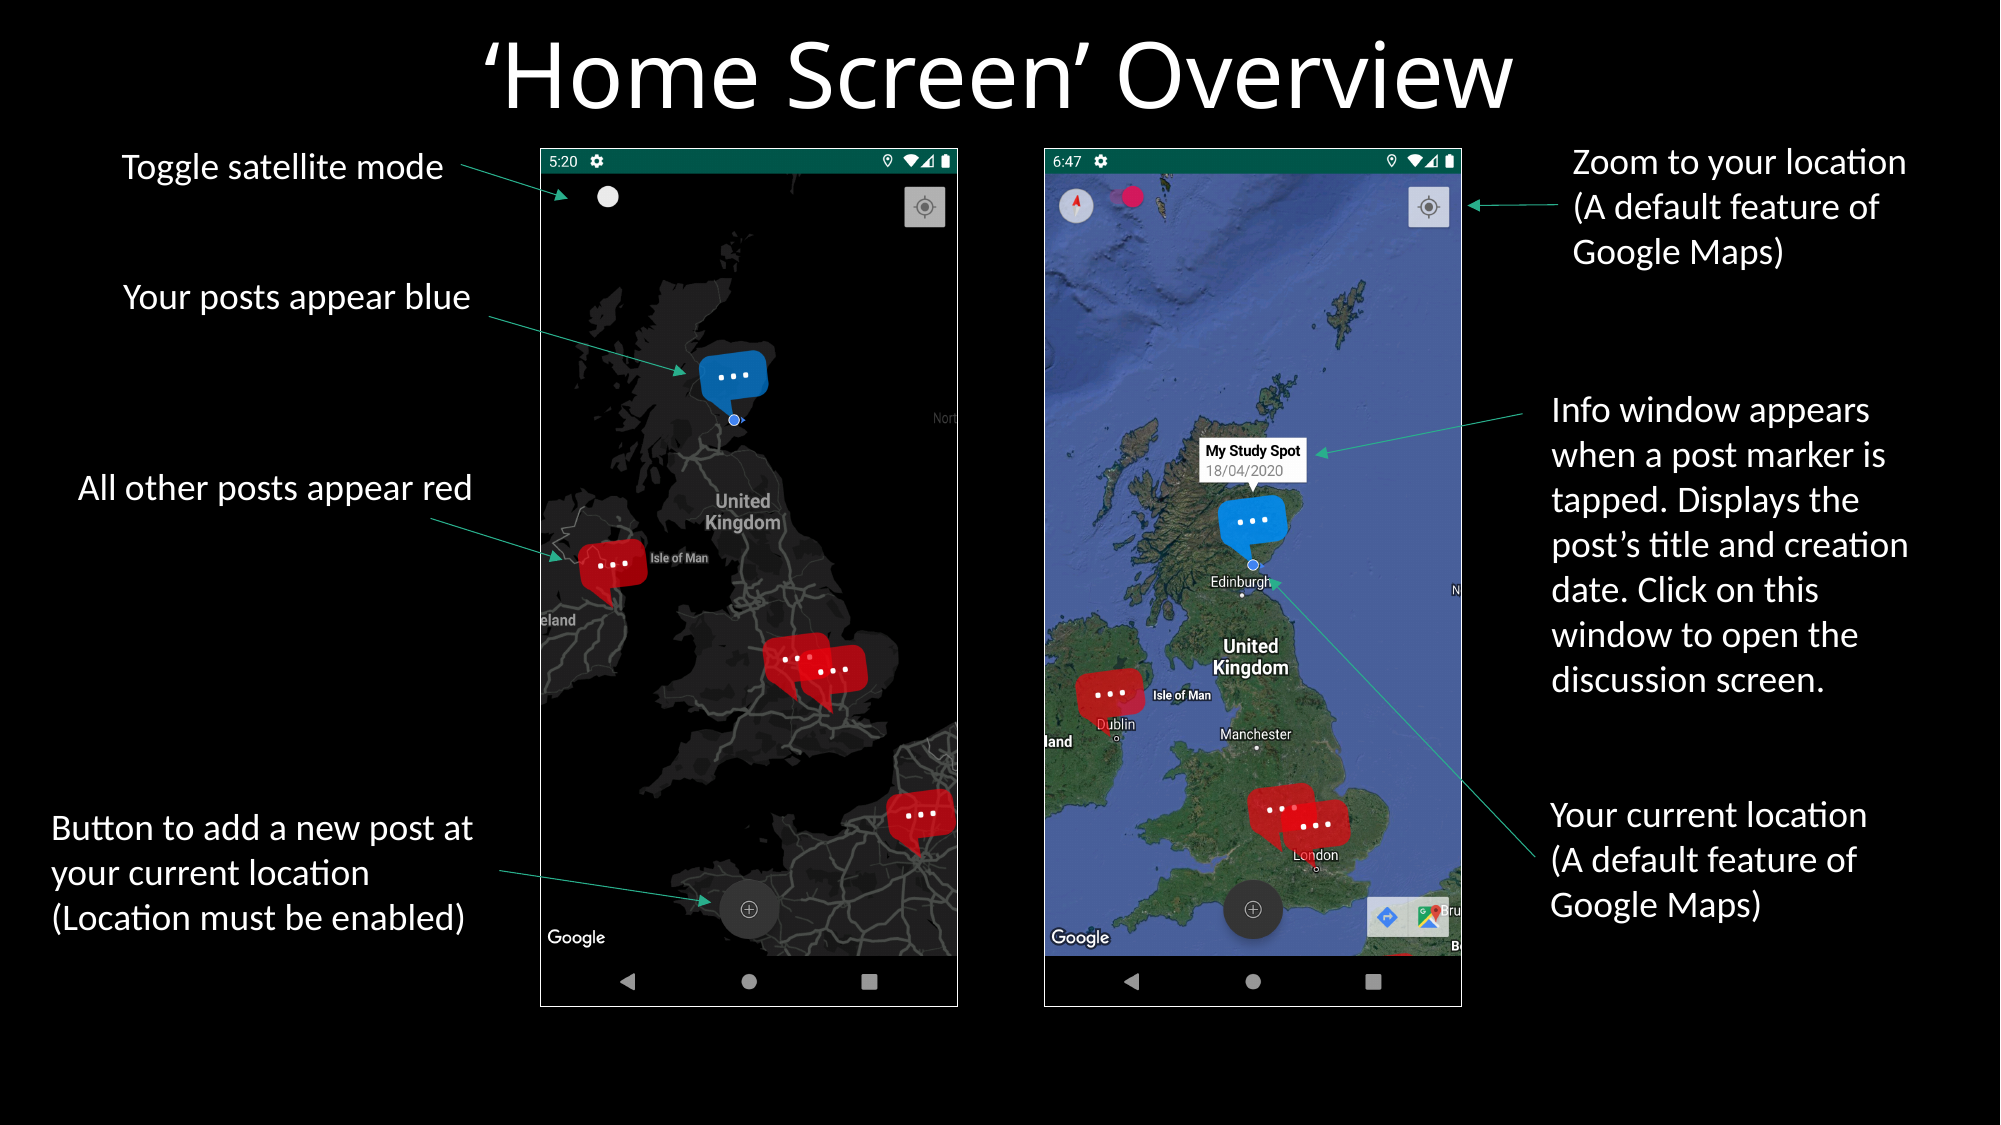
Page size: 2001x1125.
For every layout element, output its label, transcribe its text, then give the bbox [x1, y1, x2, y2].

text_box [460, 164, 568, 199]
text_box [488, 316, 687, 374]
text_box Your posts appear blue [108, 264, 489, 325]
text_box Button to add a new post at your current location (Location must be enabled) [36, 795, 500, 946]
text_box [499, 871, 712, 903]
title ‘Home Screen’ Overview [137, 8, 1863, 149]
text_box All other posts appear red [63, 455, 493, 515]
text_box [430, 518, 563, 560]
text_box Your current location (A default feature of Google Maps) [1535, 782, 1923, 932]
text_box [1268, 577, 1536, 858]
picture [1044, 148, 1462, 1007]
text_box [1314, 413, 1523, 456]
text_box Zoom to your location (A default feature of Google Maps) [1557, 129, 1950, 280]
text_box Info window appears when a post marker is tapped. Displays the post’s title and creation date. Click on this window to open the discussion screen. [1536, 377, 1928, 708]
text_box Toggle satellite mode [106, 134, 461, 195]
picture [539, 148, 958, 1007]
